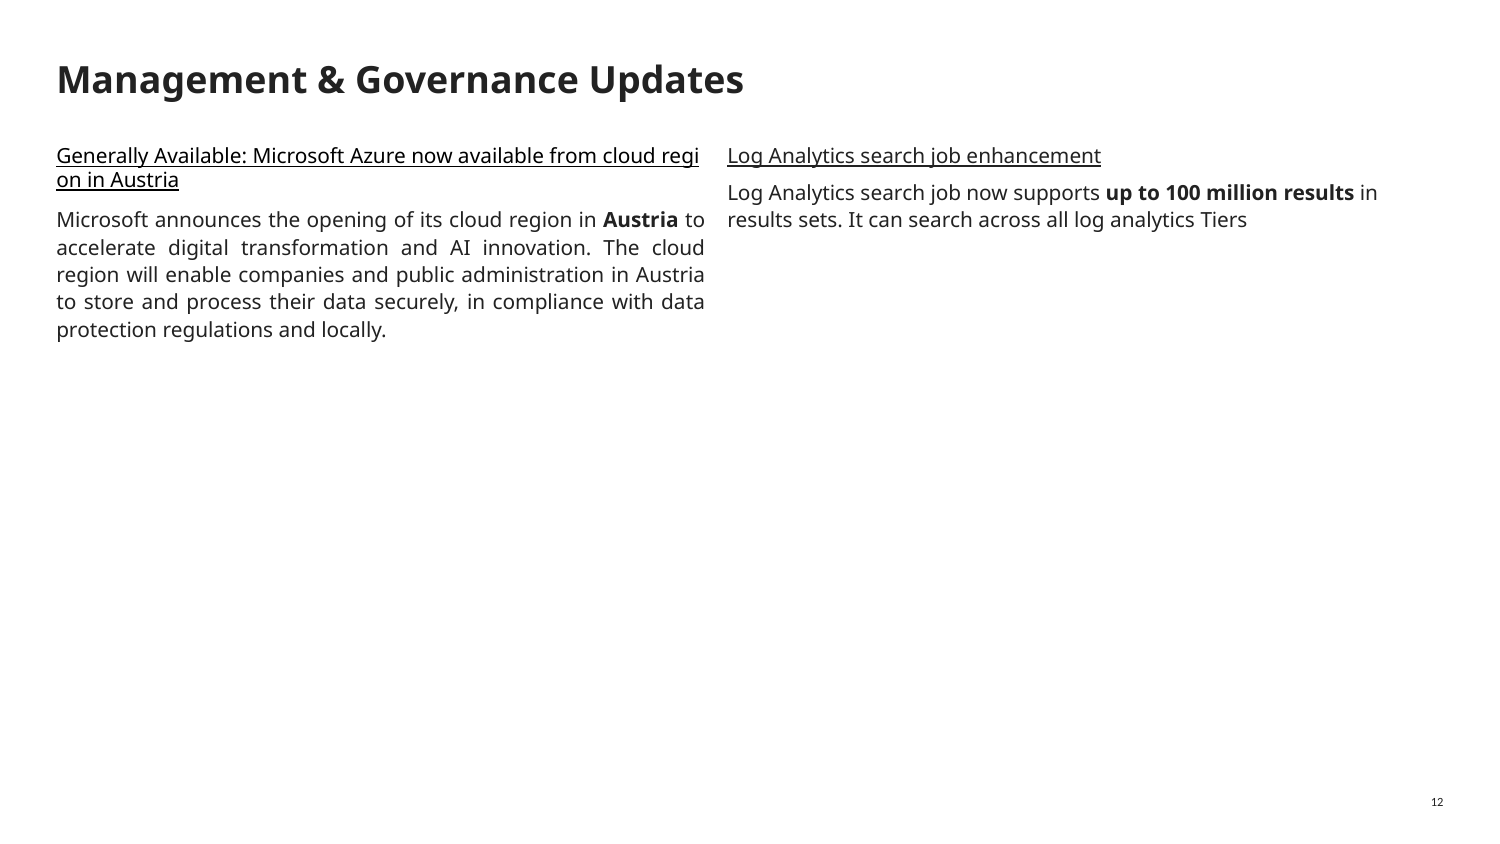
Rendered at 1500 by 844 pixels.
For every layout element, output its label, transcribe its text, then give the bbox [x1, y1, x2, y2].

title Management & Governance Updates [56, 56, 1444, 113]
list Generally Available: Microsoft Azure now available from cloud region in Austria Microsoft announces the opening of its cloud region in Austria to accelerate digital transformation and AI innovation. The cloud region will enable companies and public administration in Austria to store and process their data securely, in compliance with data protection regulations and locally. [56, 140, 706, 338]
list Log Analytics search job enhancement Log Analytics search job now supports up to 100 million results in results sets. It can search across all log analytics Tiers [727, 140, 1444, 253]
